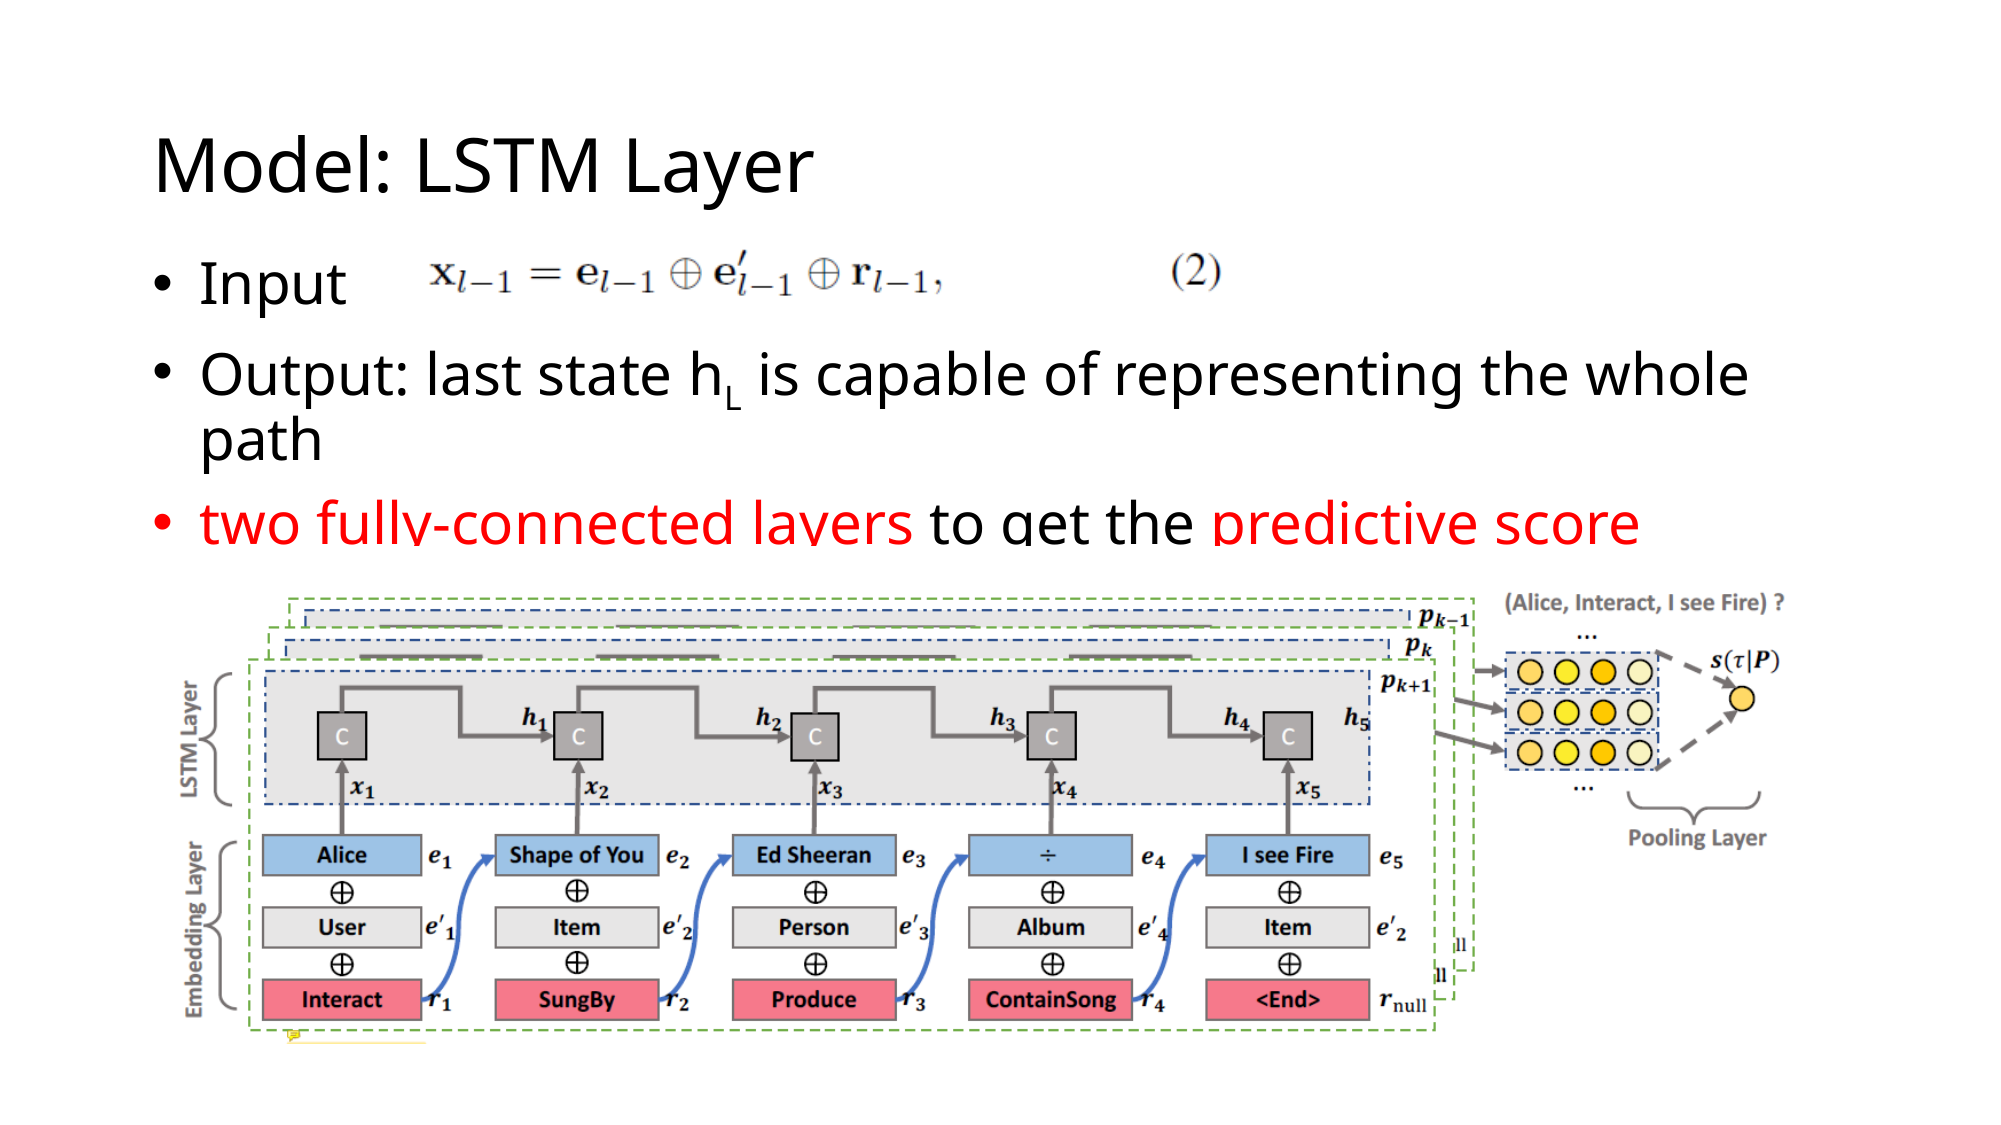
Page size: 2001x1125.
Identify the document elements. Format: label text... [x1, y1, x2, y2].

picture [347, 214, 1290, 340]
title Model: LSTM Layer [137, 59, 1863, 246]
list Input: Output: last state hL is capable of representing the whole path two fully-connected layers to get the predictive score [137, 246, 1863, 1093]
picture [137, 546, 1813, 1044]
